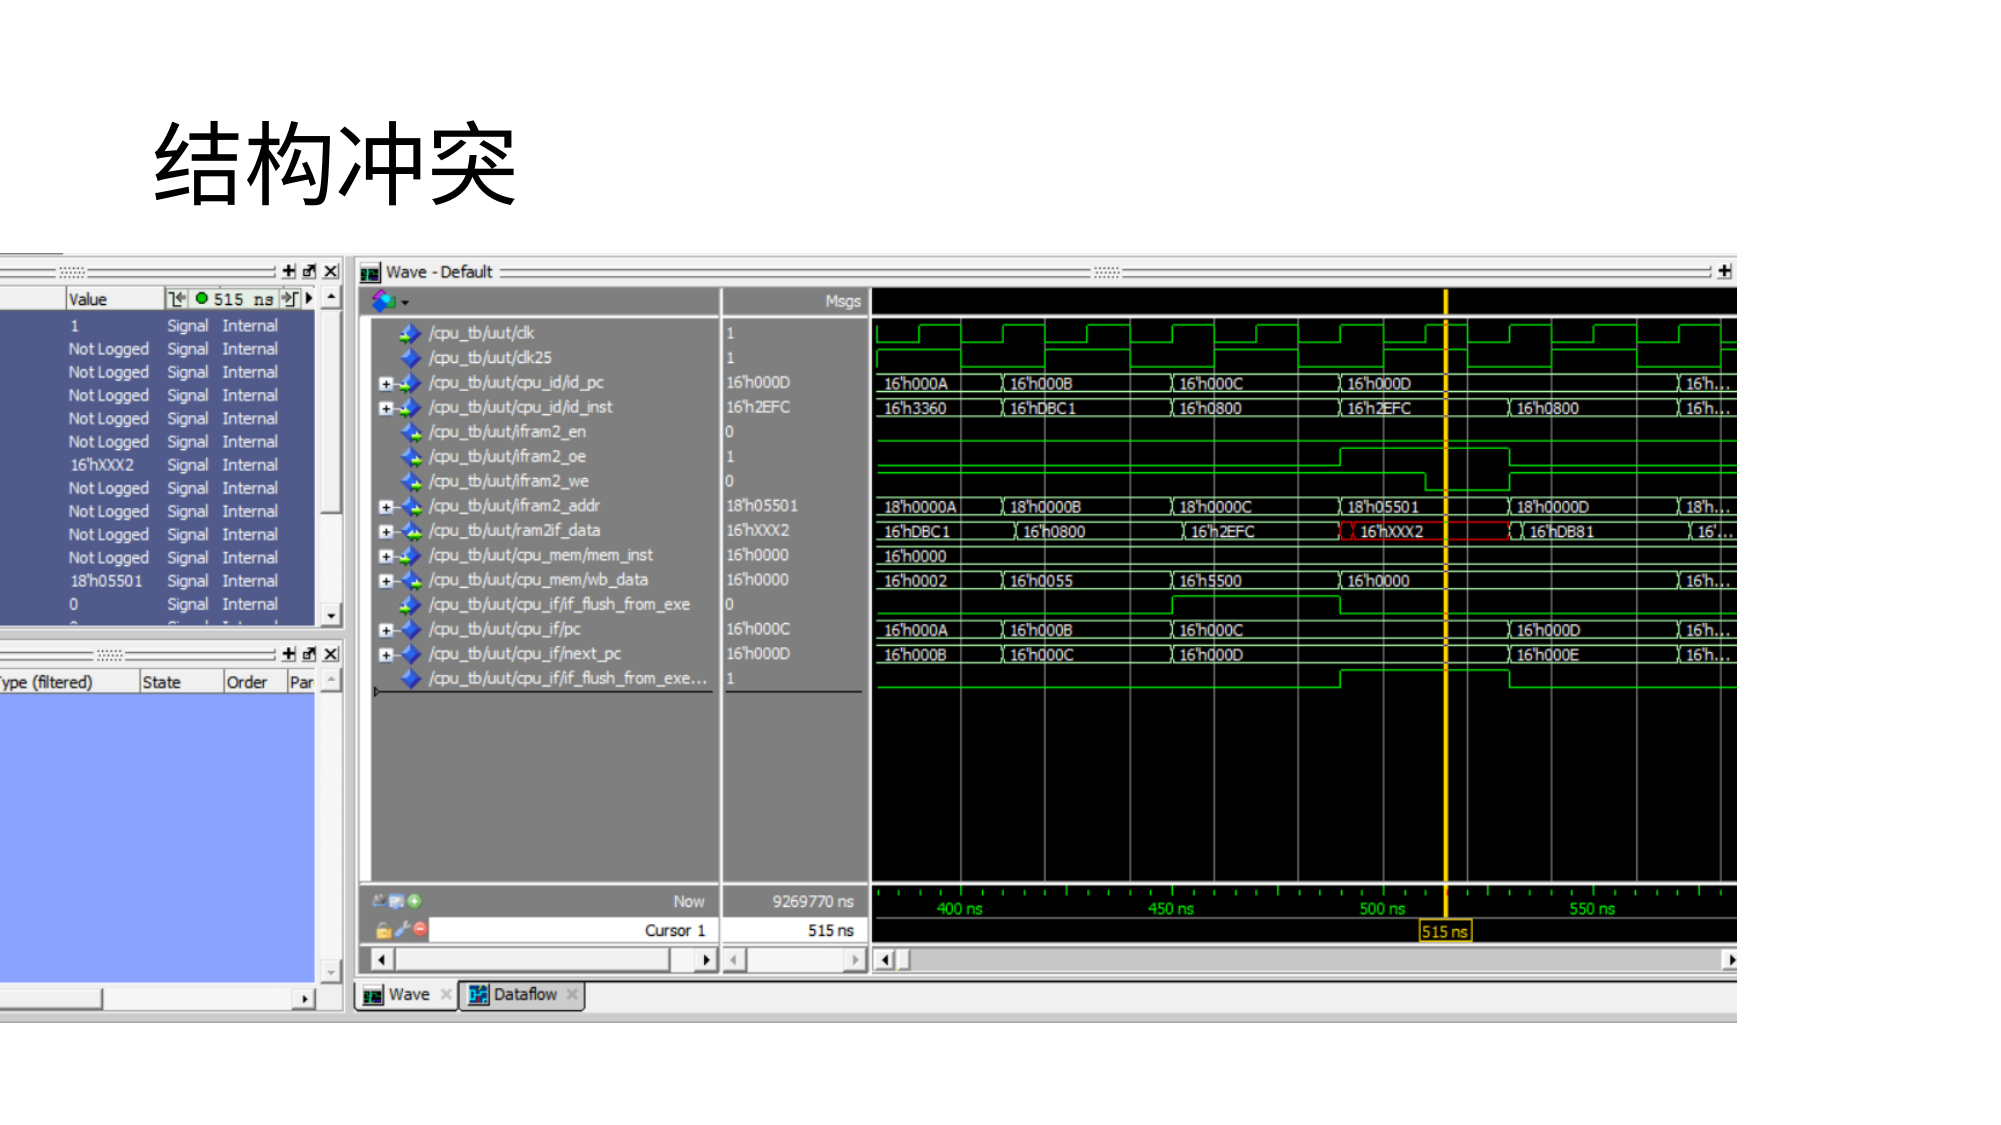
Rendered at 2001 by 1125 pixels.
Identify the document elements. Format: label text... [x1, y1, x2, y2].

title 结构冲突 [137, 59, 1863, 278]
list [0, 253, 1737, 1023]
